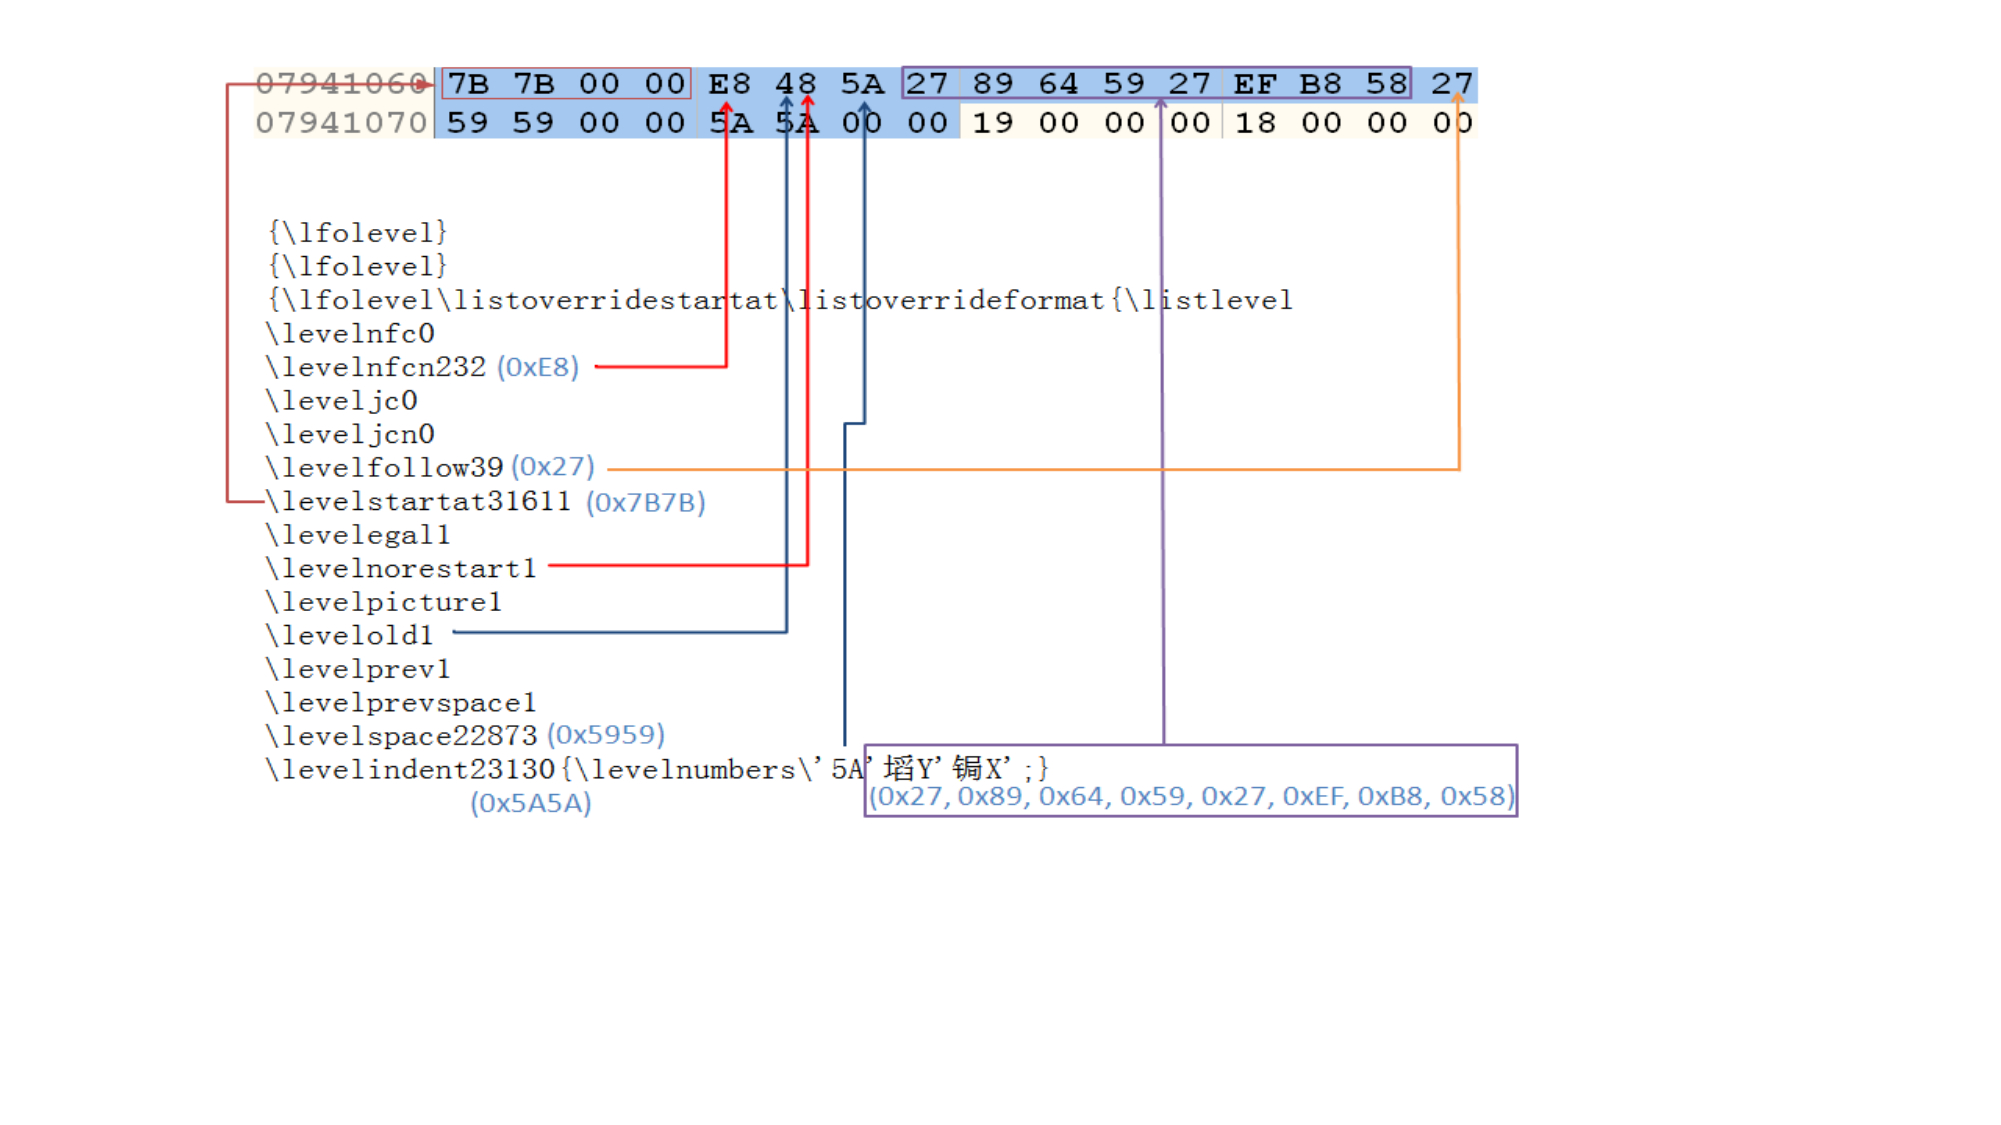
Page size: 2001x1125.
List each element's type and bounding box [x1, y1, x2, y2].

list [212, 52, 1533, 829]
